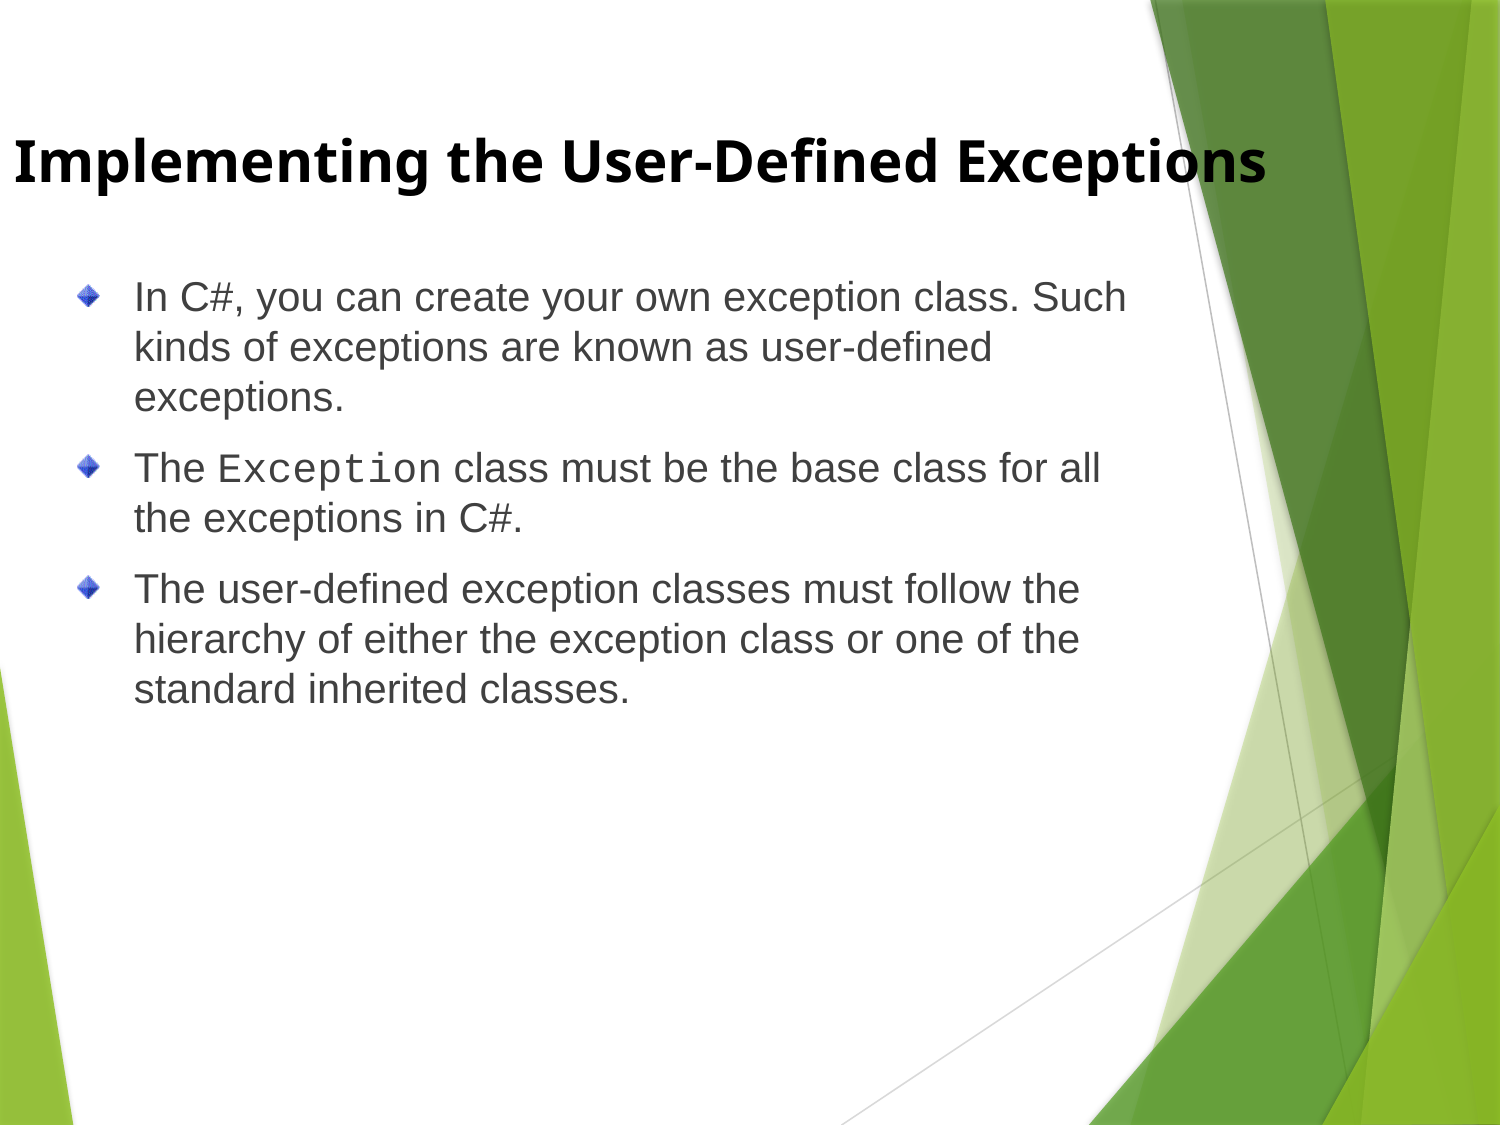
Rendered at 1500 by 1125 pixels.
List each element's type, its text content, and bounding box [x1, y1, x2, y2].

picture [77, 283, 100, 307]
list In C#, you can create your own exception class. Such kinds of exceptions are known as user-defined exceptions. The Exception class must be the base class for all the exceptions in C#. The user-defined exception classes must follow the hierarchy of either the exception class or one of the standard inherited classes. [62, 262, 1175, 863]
picture [77, 574, 100, 599]
picture [77, 453, 100, 478]
text_box Implementing the User-Defined Exceptions [0, 116, 1438, 202]
